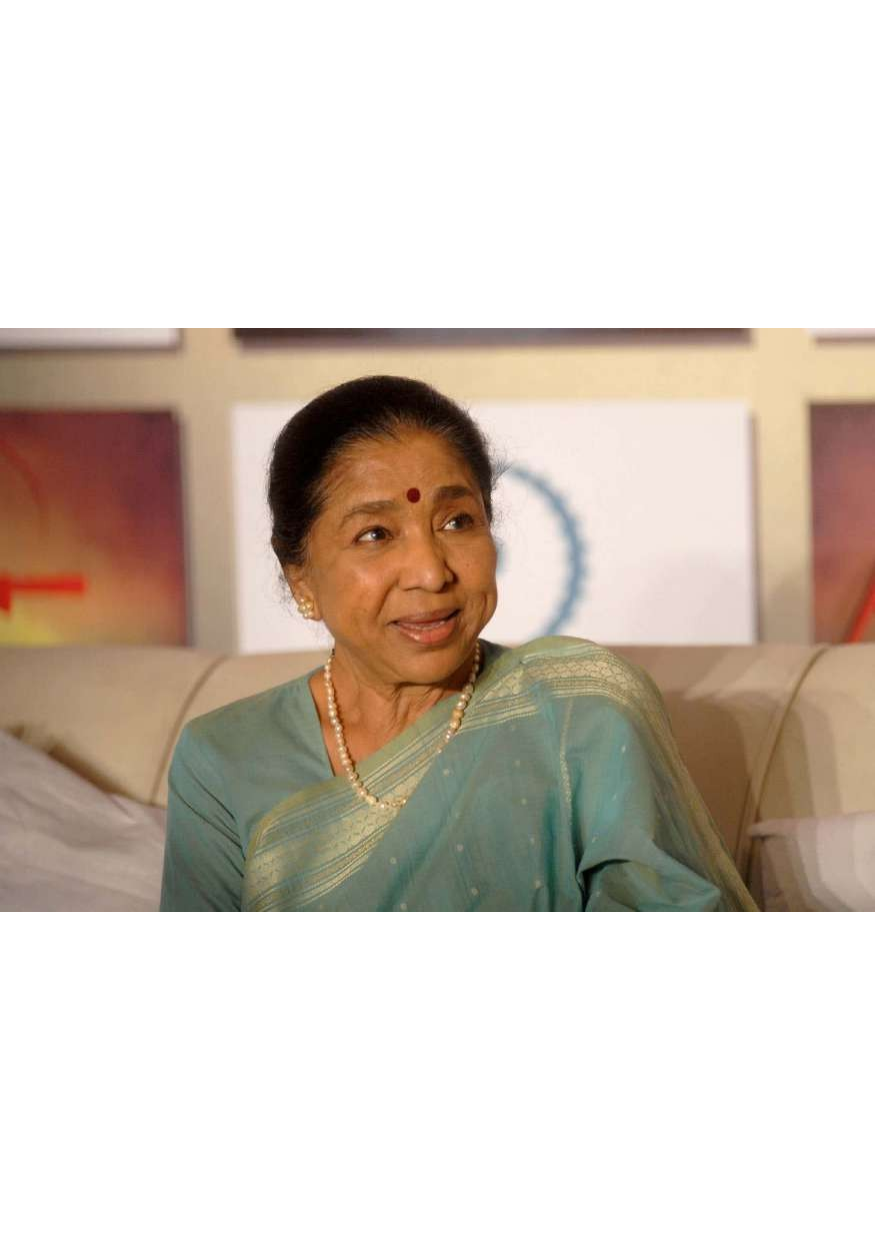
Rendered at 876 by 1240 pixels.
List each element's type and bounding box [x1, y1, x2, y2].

picture [0, 328, 875, 912]
